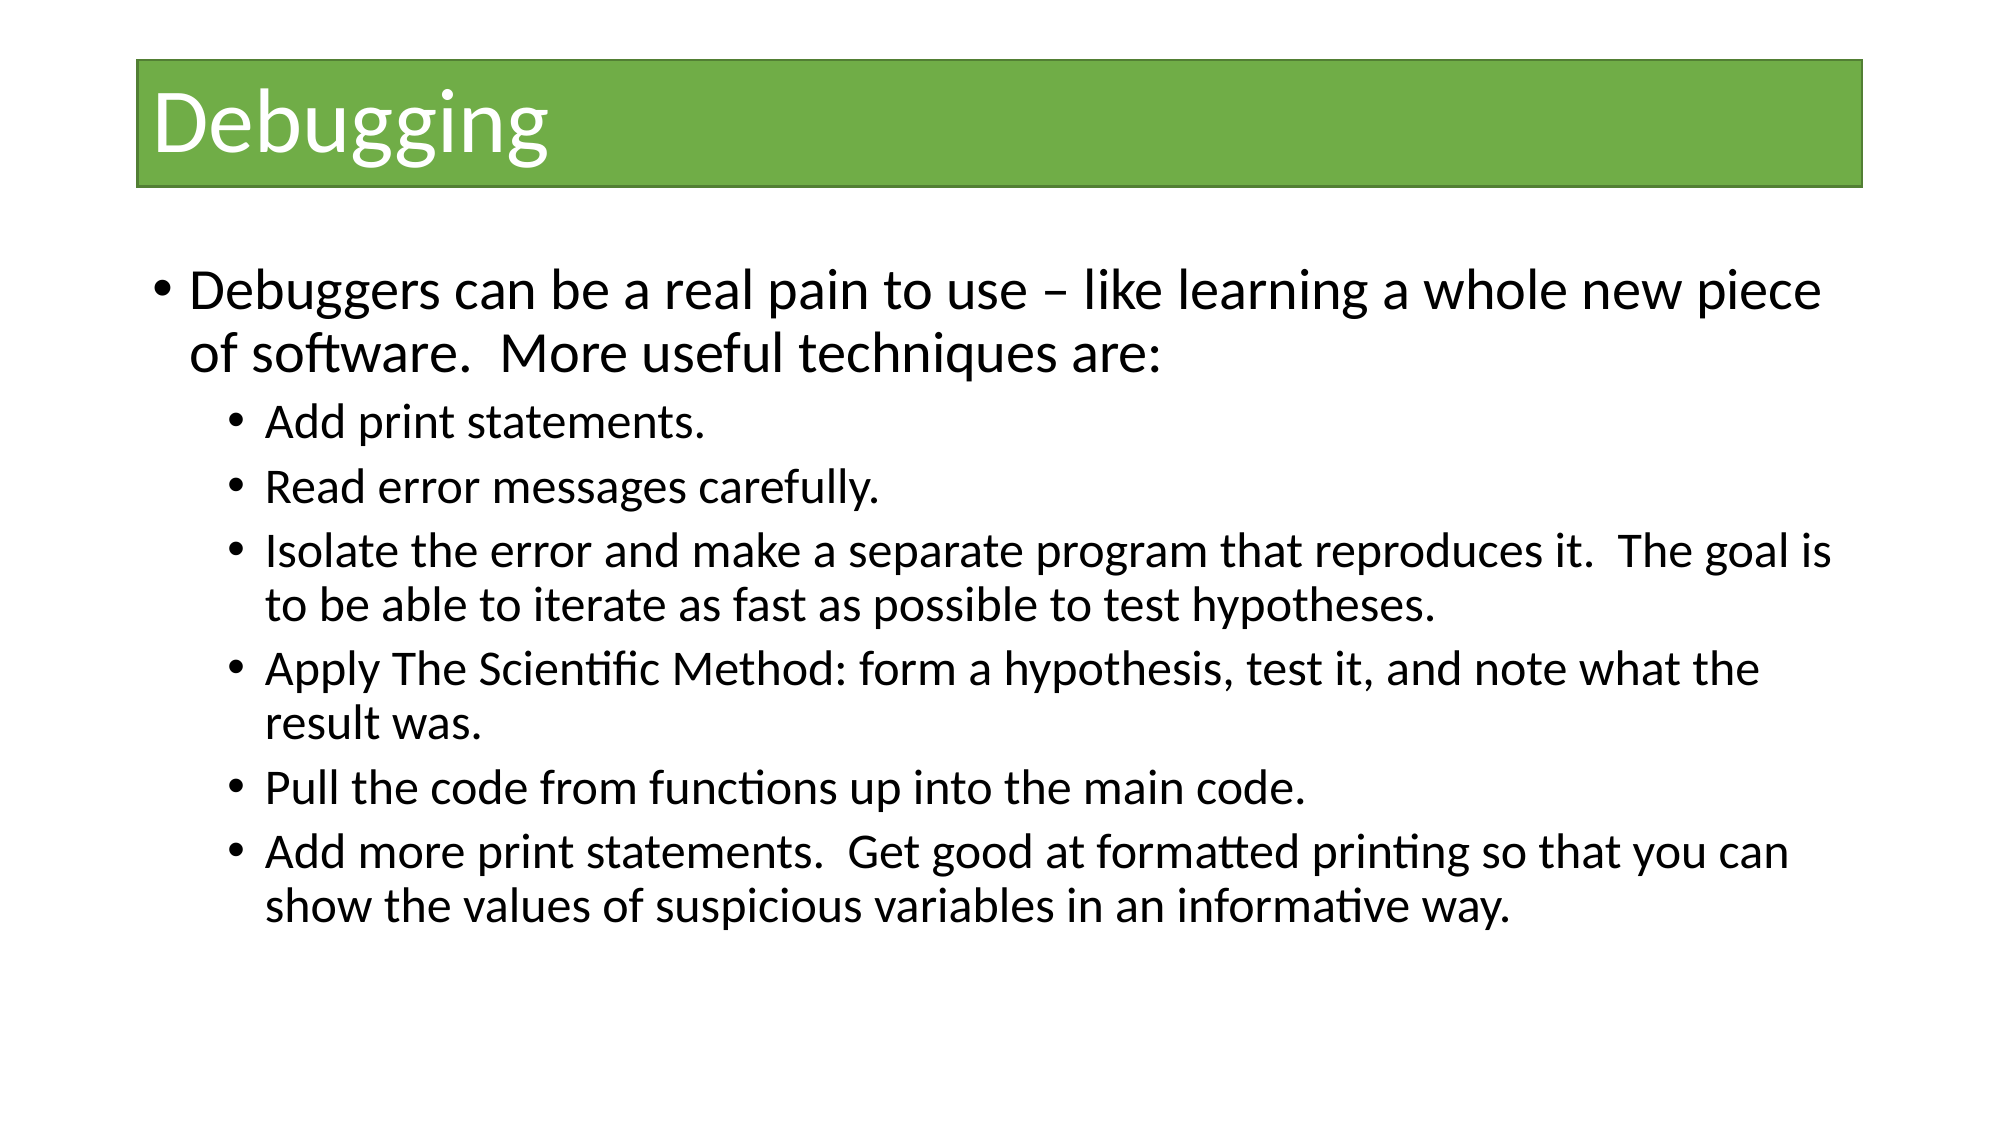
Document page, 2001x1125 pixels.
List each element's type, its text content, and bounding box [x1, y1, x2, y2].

list Debuggers can be a real pain to use – like learning a whole new piece of software. More useful techniques are: Add print statements. Read error messages carefully. Isolate the error and make a separate program that reproduces it. The goal is to be able to iterate as fast as possible to test hypotheses. Apply The Scientific Method: form a hypothesis, test it, and note what the result was. Pull the code from functions up into the main code. Add more print statements. Get good at formatted printing so that you can show the values of suspicious variables in an informative way. [137, 251, 1863, 966]
title Debugging [136, 59, 1863, 188]
